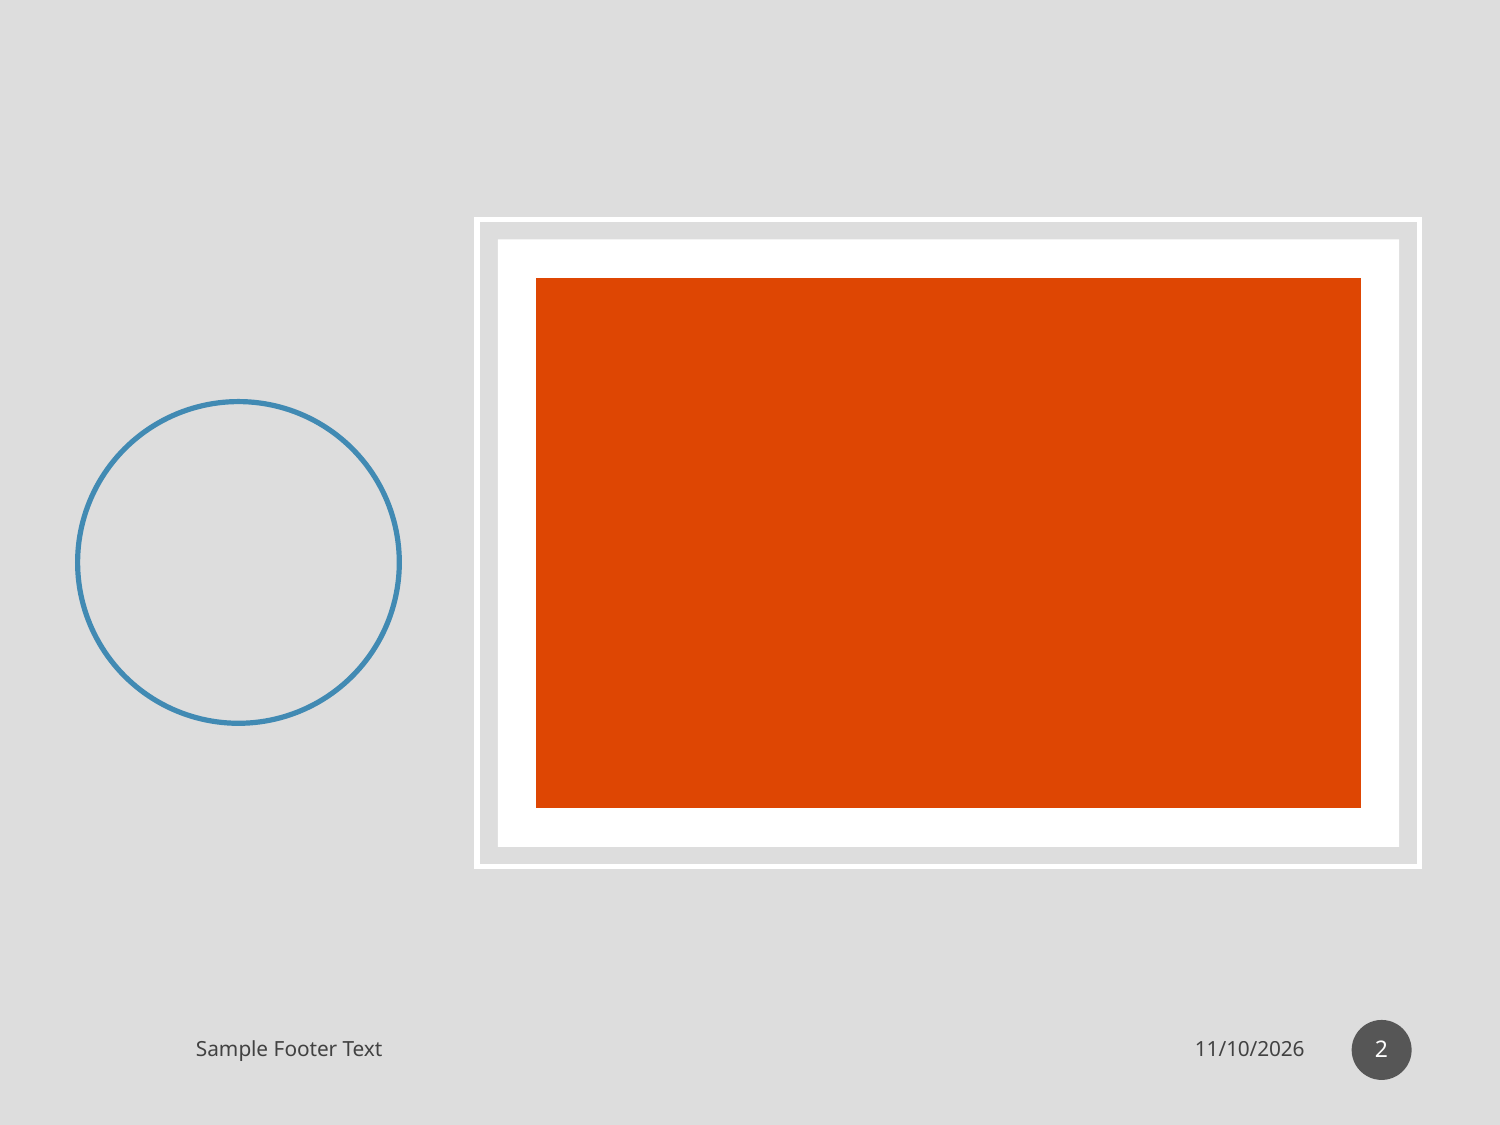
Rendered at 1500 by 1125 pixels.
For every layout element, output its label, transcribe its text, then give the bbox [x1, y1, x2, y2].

text_box [497, 238, 1400, 848]
slide_number 2 [1351, 1019, 1412, 1080]
text_box [476, 218, 1421, 868]
picture [536, 278, 1361, 808]
text_box [76, 400, 401, 725]
footer Sample Footer Text [180, 1023, 929, 1076]
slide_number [980, 1023, 1320, 1077]
